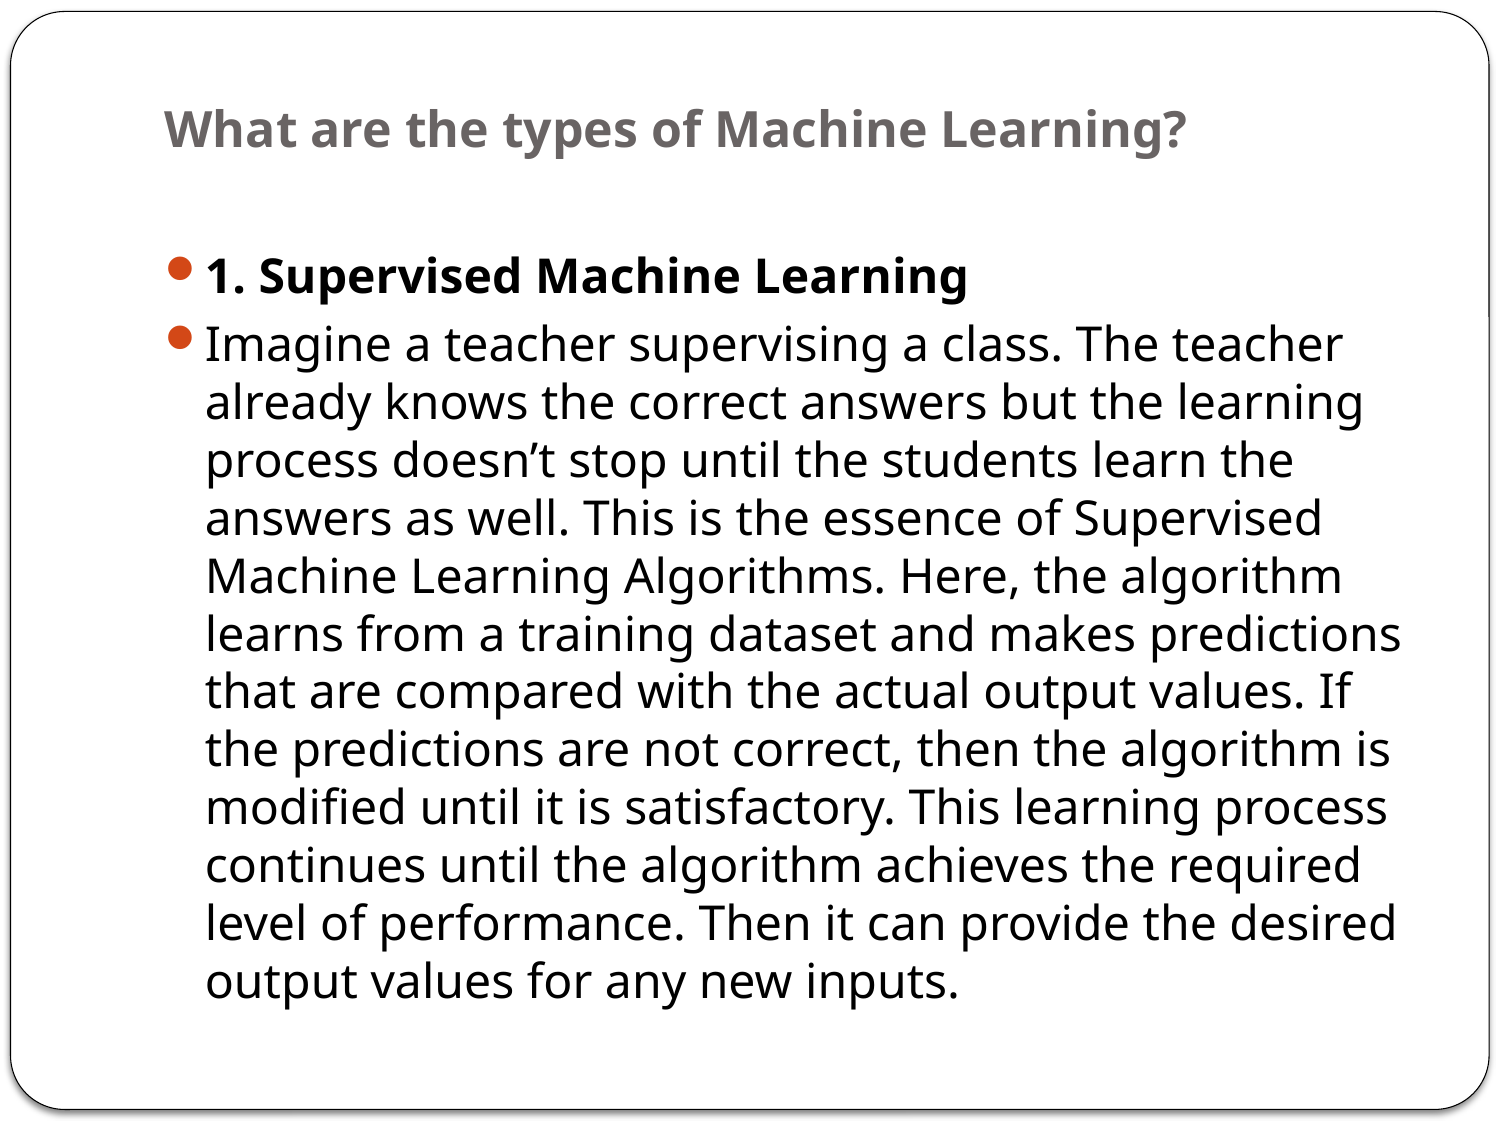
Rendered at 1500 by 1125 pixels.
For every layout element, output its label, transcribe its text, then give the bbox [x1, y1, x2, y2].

list 1. Supervised Machine Learning Imagine a teacher supervising a class. The teacher already knows the correct answers but the learning process doesn’t stop until the students learn the answers as well. This is the essence of Supervised Machine Learning Algorithms. Here, the algorithm learns from a training dataset and makes predictions that are compared with the actual output values. If the predictions are not correct, then the algorithm is modified until it is satisfactory. This learning process continues until the algorithm achieves the required level of performance. Then it can provide the desired output values for any new inputs. [150, 237, 1425, 1043]
title What are the types of Machine Learning? [150, 45, 1425, 233]
